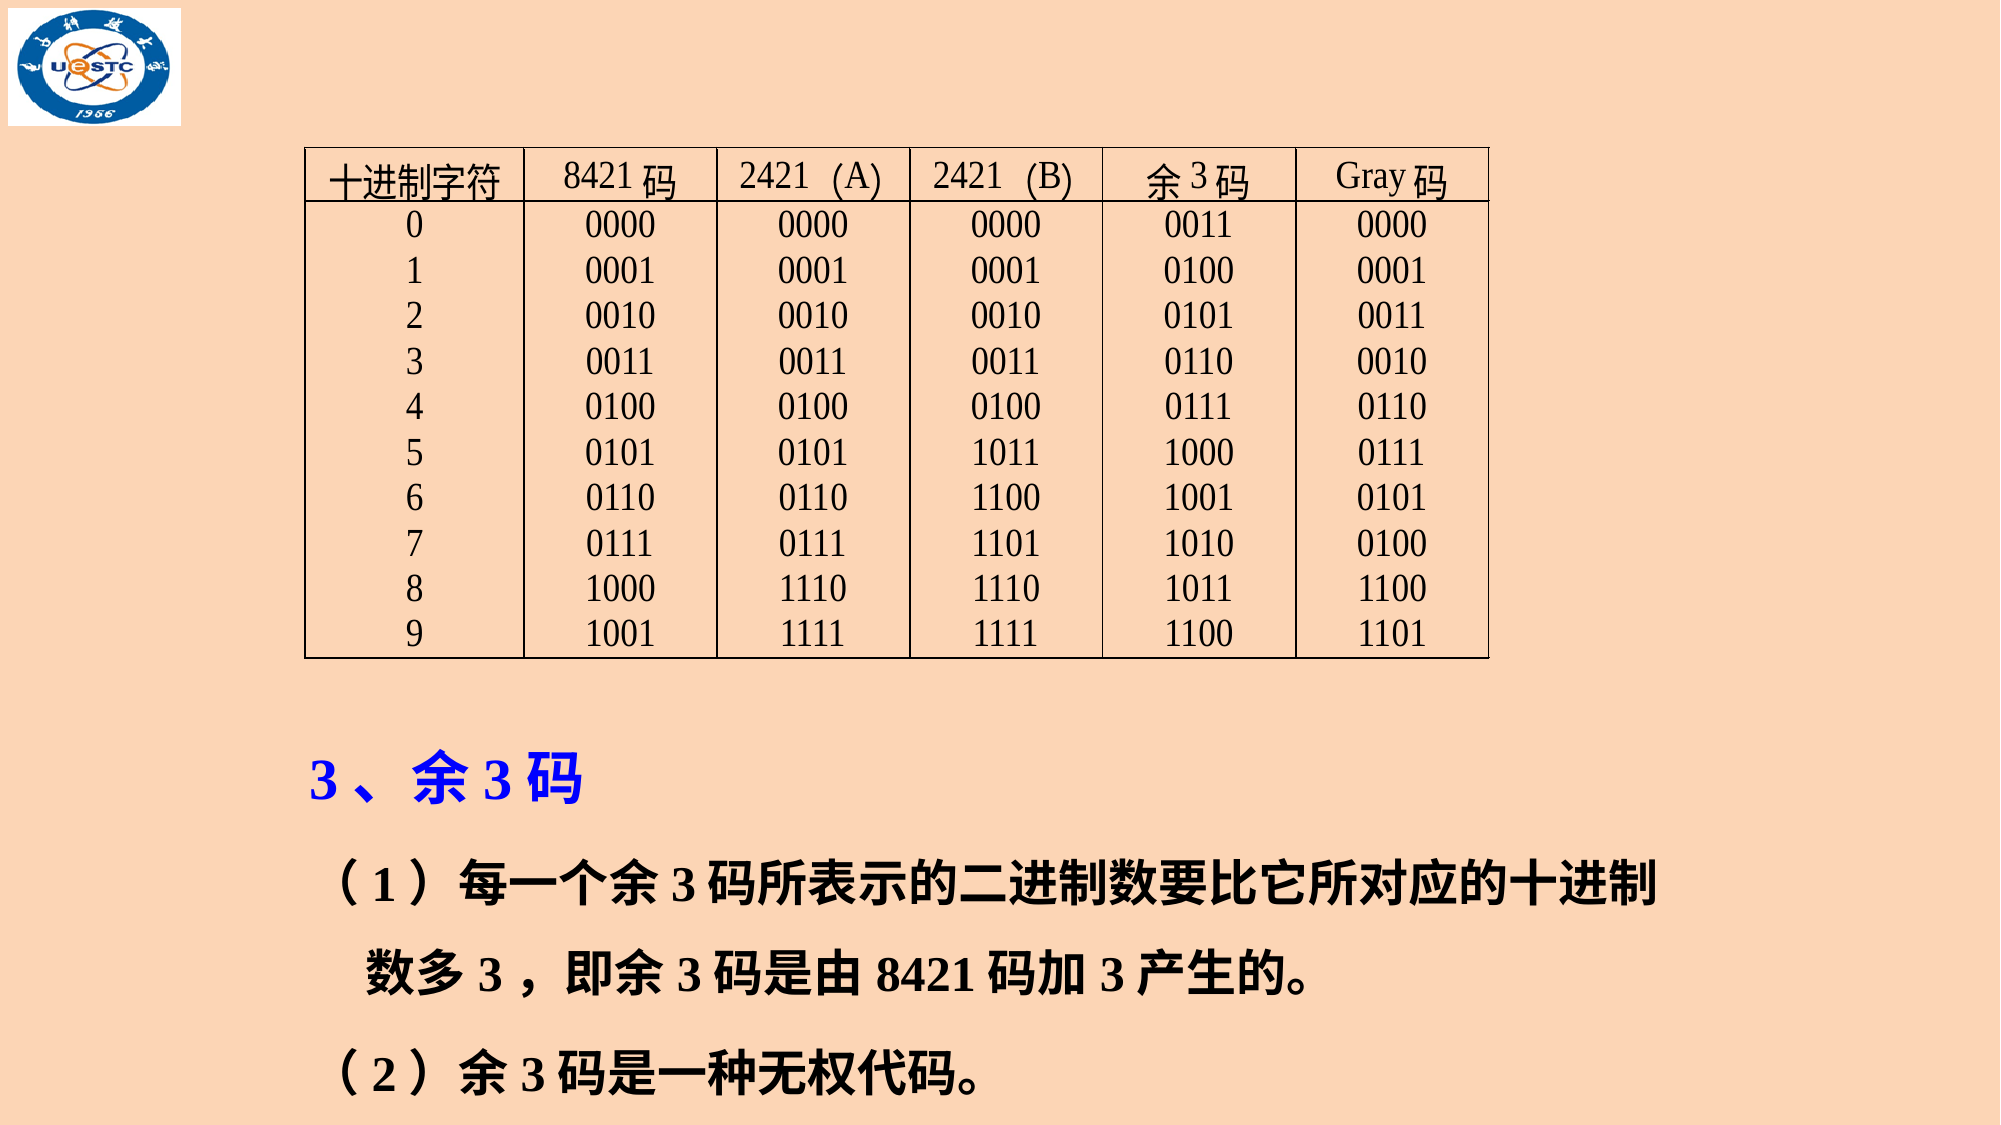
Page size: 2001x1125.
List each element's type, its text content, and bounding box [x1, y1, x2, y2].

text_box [259, 146, 1741, 705]
picture [8, 8, 181, 126]
text_box 3、余3码 （1）每一个余3码所表示的二进制数要比它所对应的十进制数多3，即余3码是由8421码加3产生的。 （2）余3码是一种无权代码。 [294, 713, 1673, 1012]
